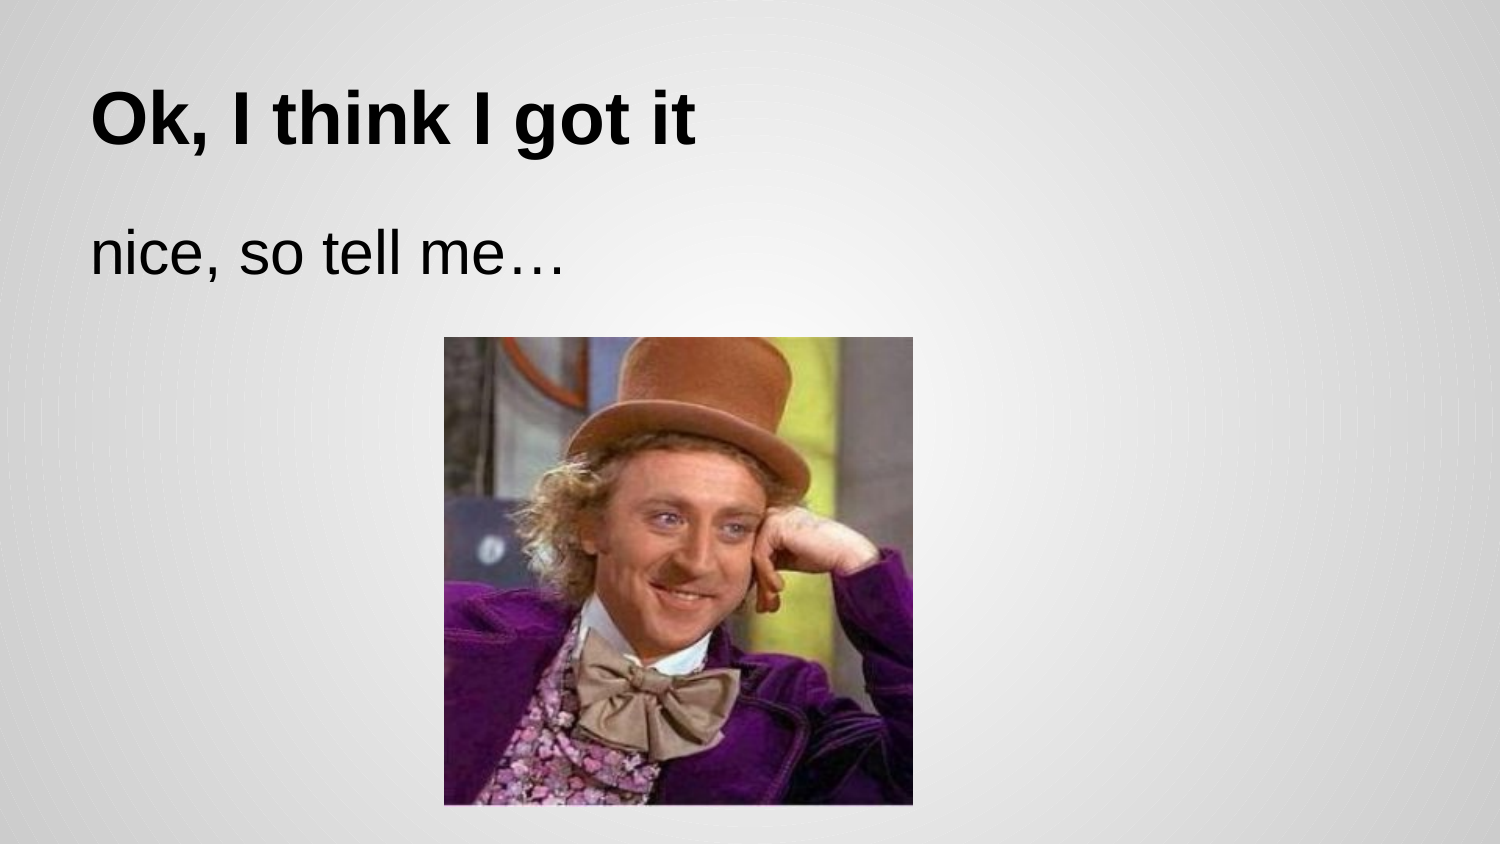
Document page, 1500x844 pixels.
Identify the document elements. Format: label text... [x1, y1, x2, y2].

title Ok, I think I got it [75, 33, 1425, 175]
picture [443, 337, 914, 807]
list nice, so tell me… [75, 196, 1425, 316]
